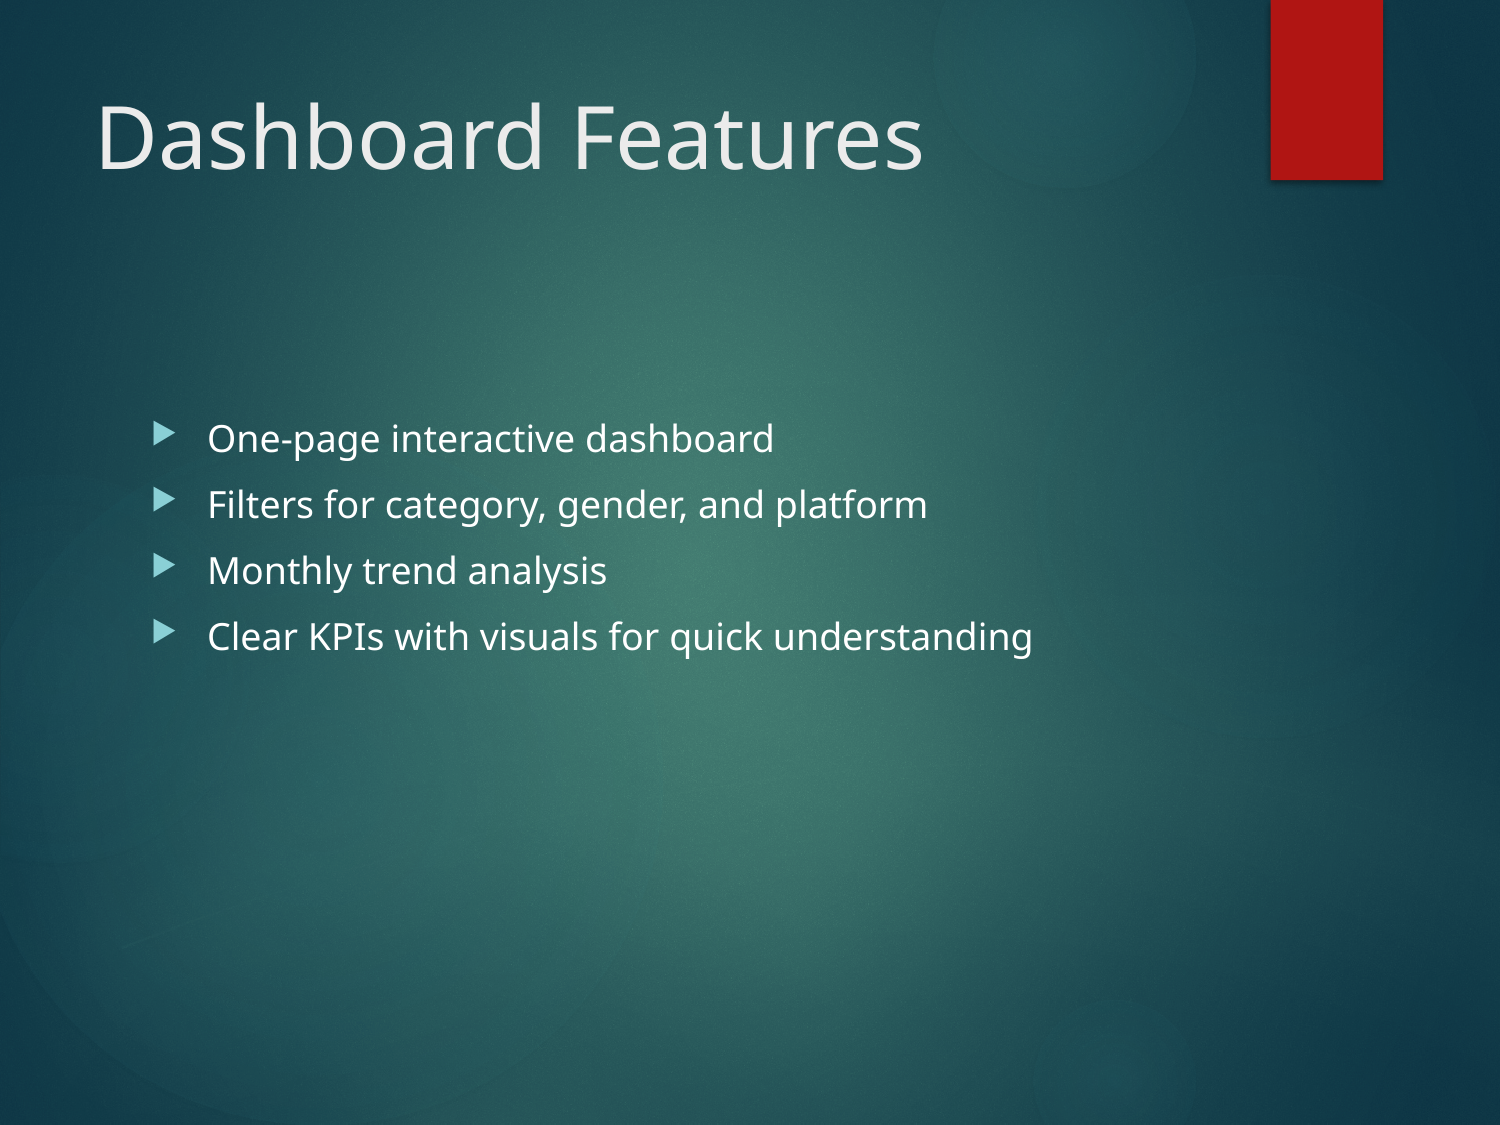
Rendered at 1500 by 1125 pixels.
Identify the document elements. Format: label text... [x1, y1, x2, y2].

list One-page interactive dashboard Filters for category, gender, and platform Monthly trend analysis Clear KPIs with visuals for quick understanding [135, 336, 1237, 1025]
title Dashboard Features [79, 74, 1237, 304]
